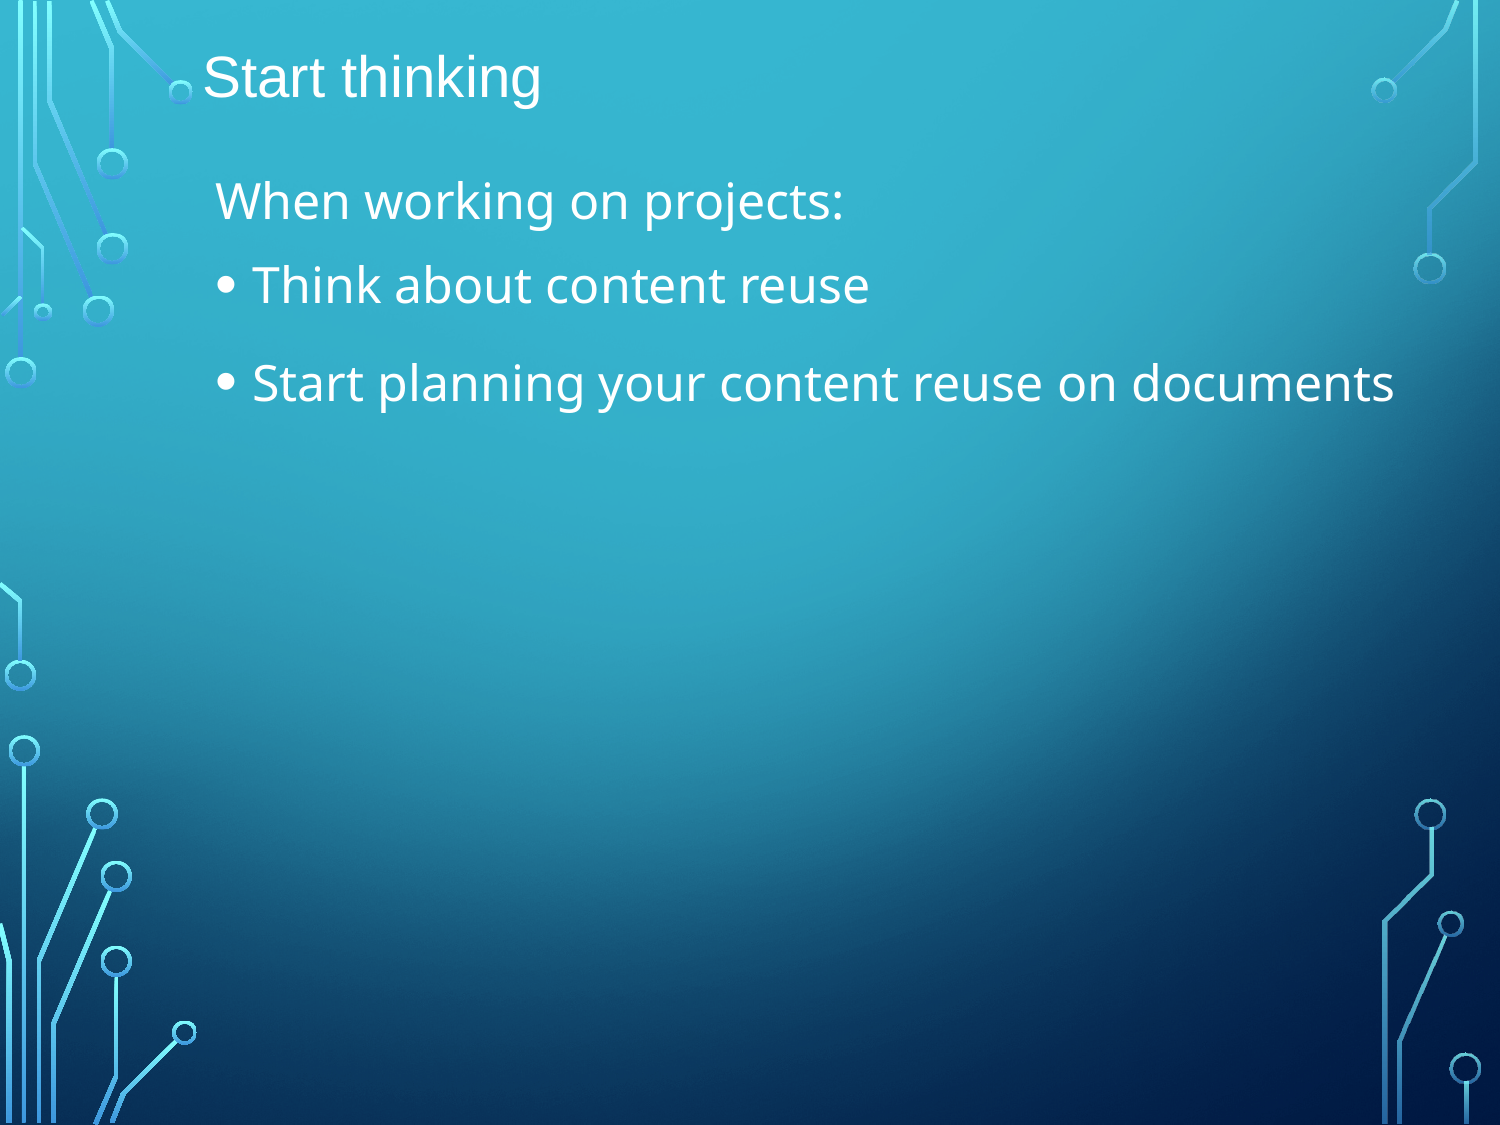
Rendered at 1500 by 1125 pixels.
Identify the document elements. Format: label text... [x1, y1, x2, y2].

title Start thinking [187, 37, 1407, 119]
list When working on projects: Think about content reuse Start planning your content reuse on documents [200, 149, 1419, 1063]
